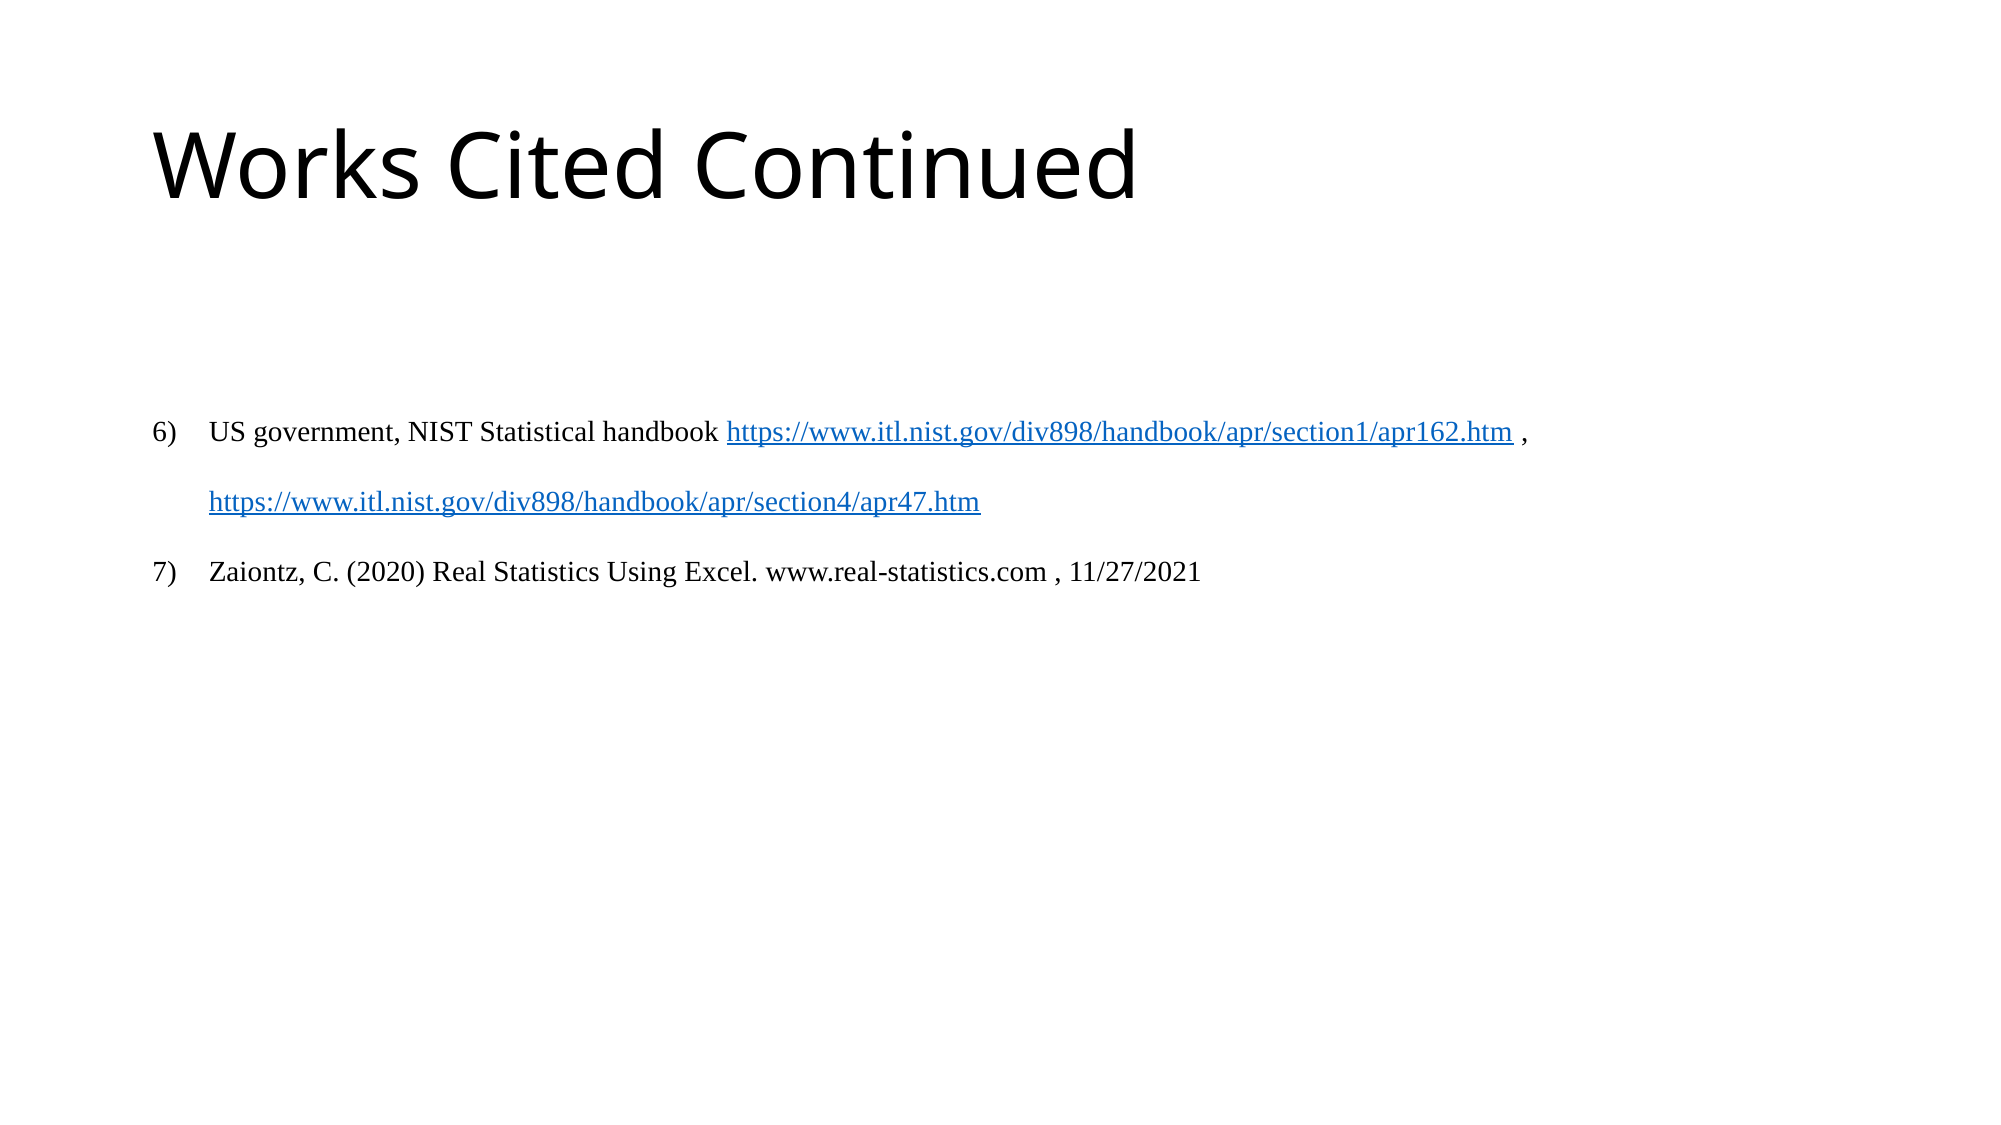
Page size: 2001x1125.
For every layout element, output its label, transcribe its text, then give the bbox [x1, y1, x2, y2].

list US government, NIST Statistical handbook https://www.itl.nist.gov/div898/handbook/apr/section1/apr162.htm , https://www.itl.nist.gov/div898/handbook/apr/section4/apr47.htm Zaiontz, C. (2020) Real Statistics Using Excel. www.real-statistics.com , 11/27/2021 [137, 299, 1863, 1014]
title Works Cited Continued [137, 59, 1863, 278]
